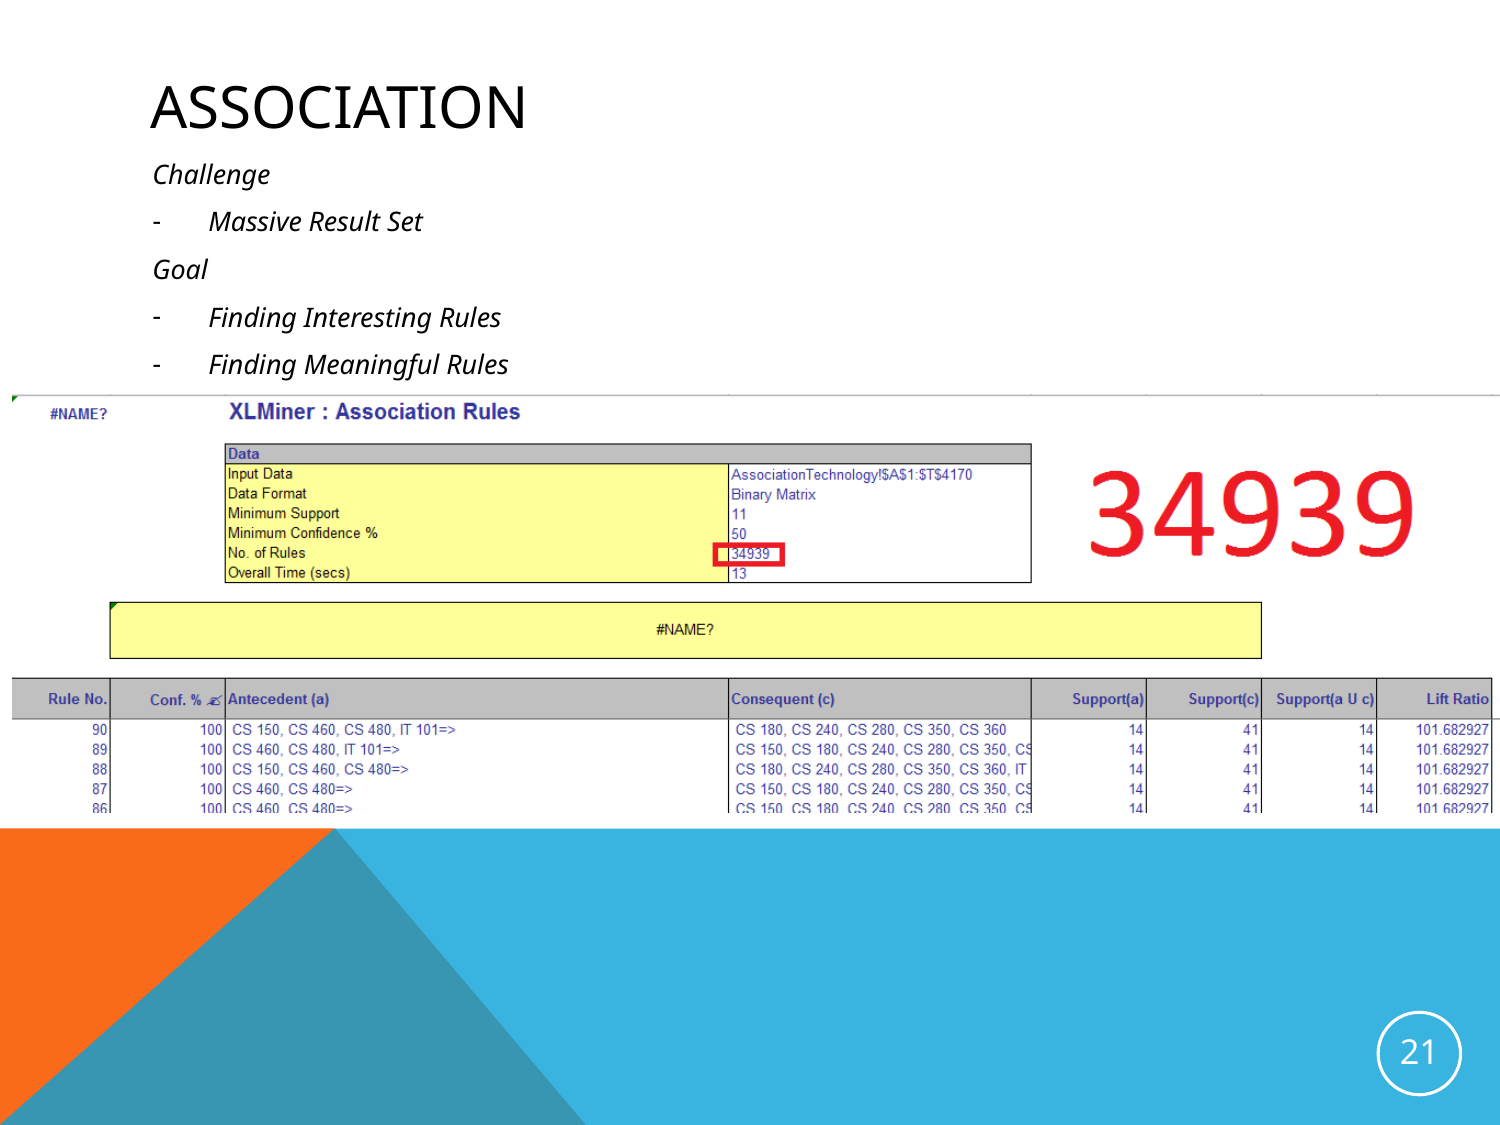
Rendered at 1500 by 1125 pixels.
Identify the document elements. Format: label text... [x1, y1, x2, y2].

picture [12, 394, 1500, 813]
list Challenge Massive Result Set Goal Finding Interesting Rules Finding Meaningful Rules [137, 149, 1450, 388]
slide_number 21 [1376, 1010, 1463, 1097]
title Association [135, 60, 1369, 150]
